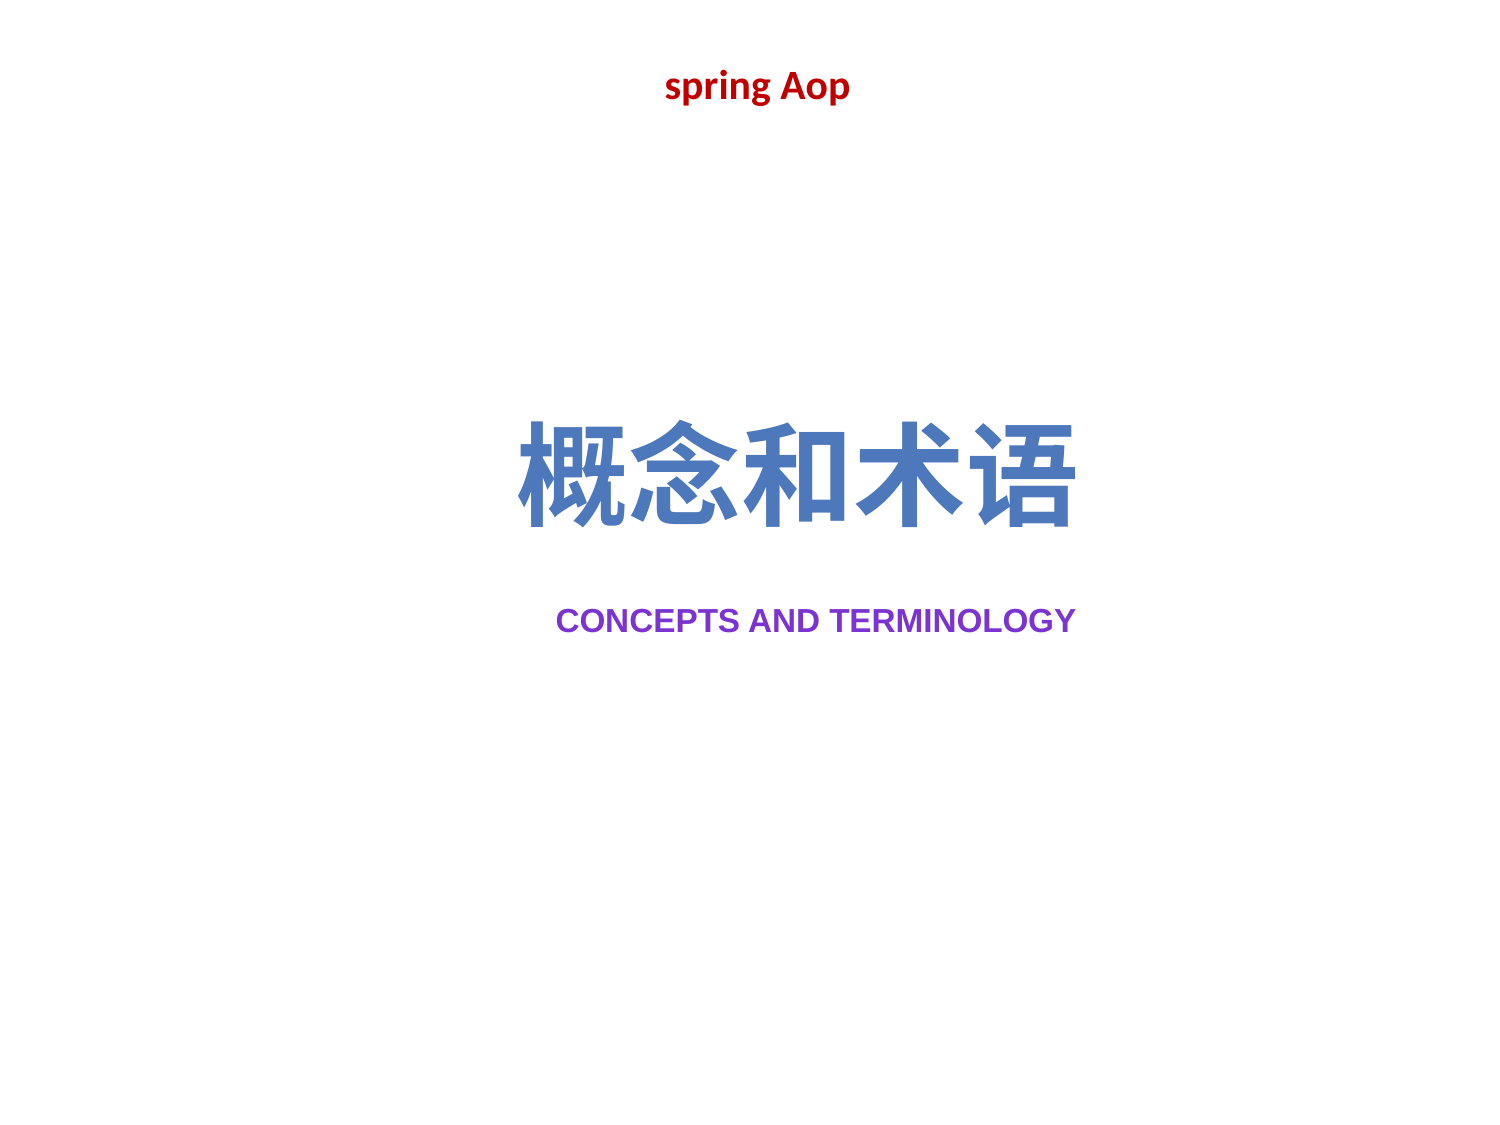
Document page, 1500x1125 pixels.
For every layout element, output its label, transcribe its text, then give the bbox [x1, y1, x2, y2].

text_box concepts and terminology [540, 591, 1092, 647]
text_box 概念和术语 [395, 397, 1199, 548]
title spring Aop [73, 42, 1424, 124]
